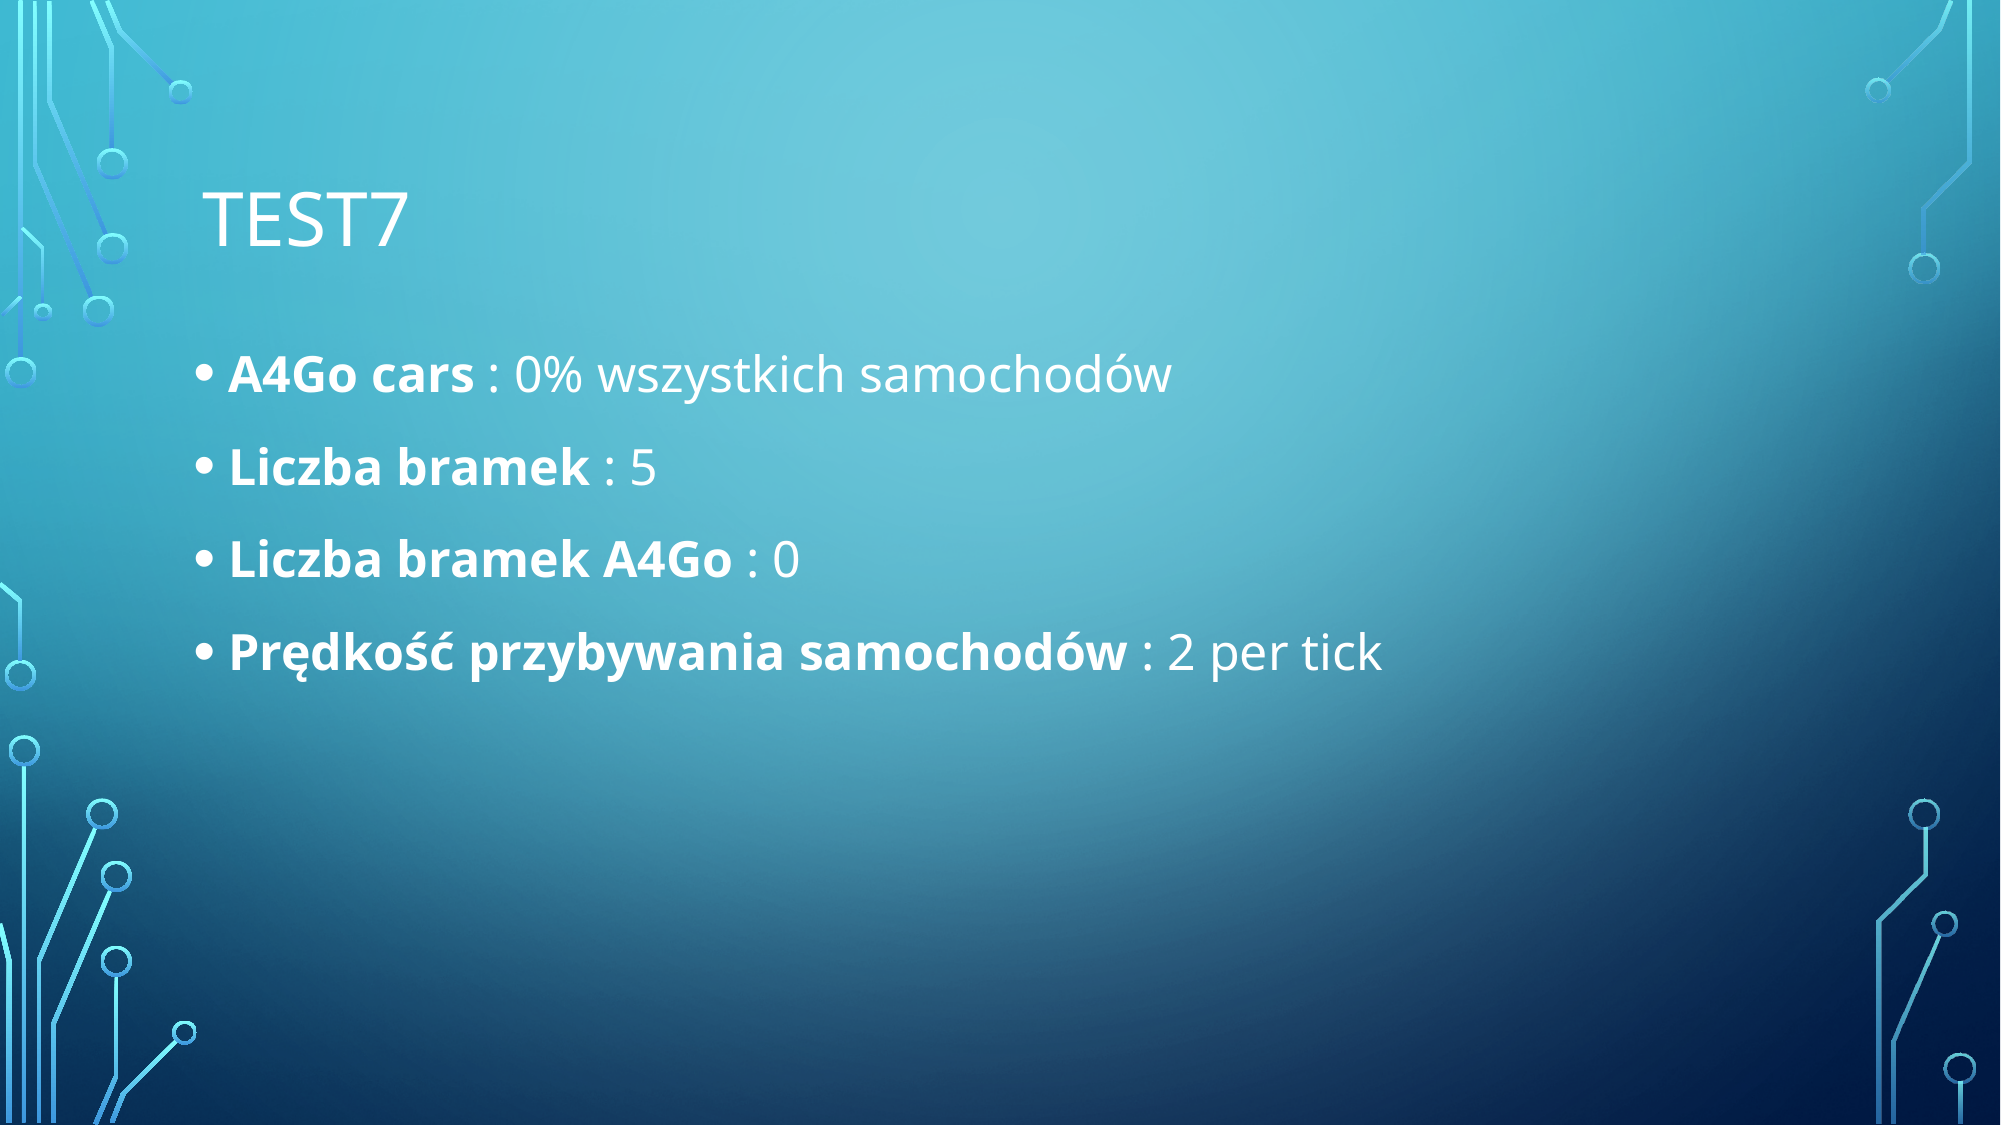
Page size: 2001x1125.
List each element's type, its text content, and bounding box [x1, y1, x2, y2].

title Test7 [187, 101, 1813, 344]
list A4Go cars : 0% wszystkich samochodów Liczba bramek : 5 Liczba bramek A4Go : 0 Prędkość przybywania samochodów : 2 per tick [178, 322, 1804, 904]
